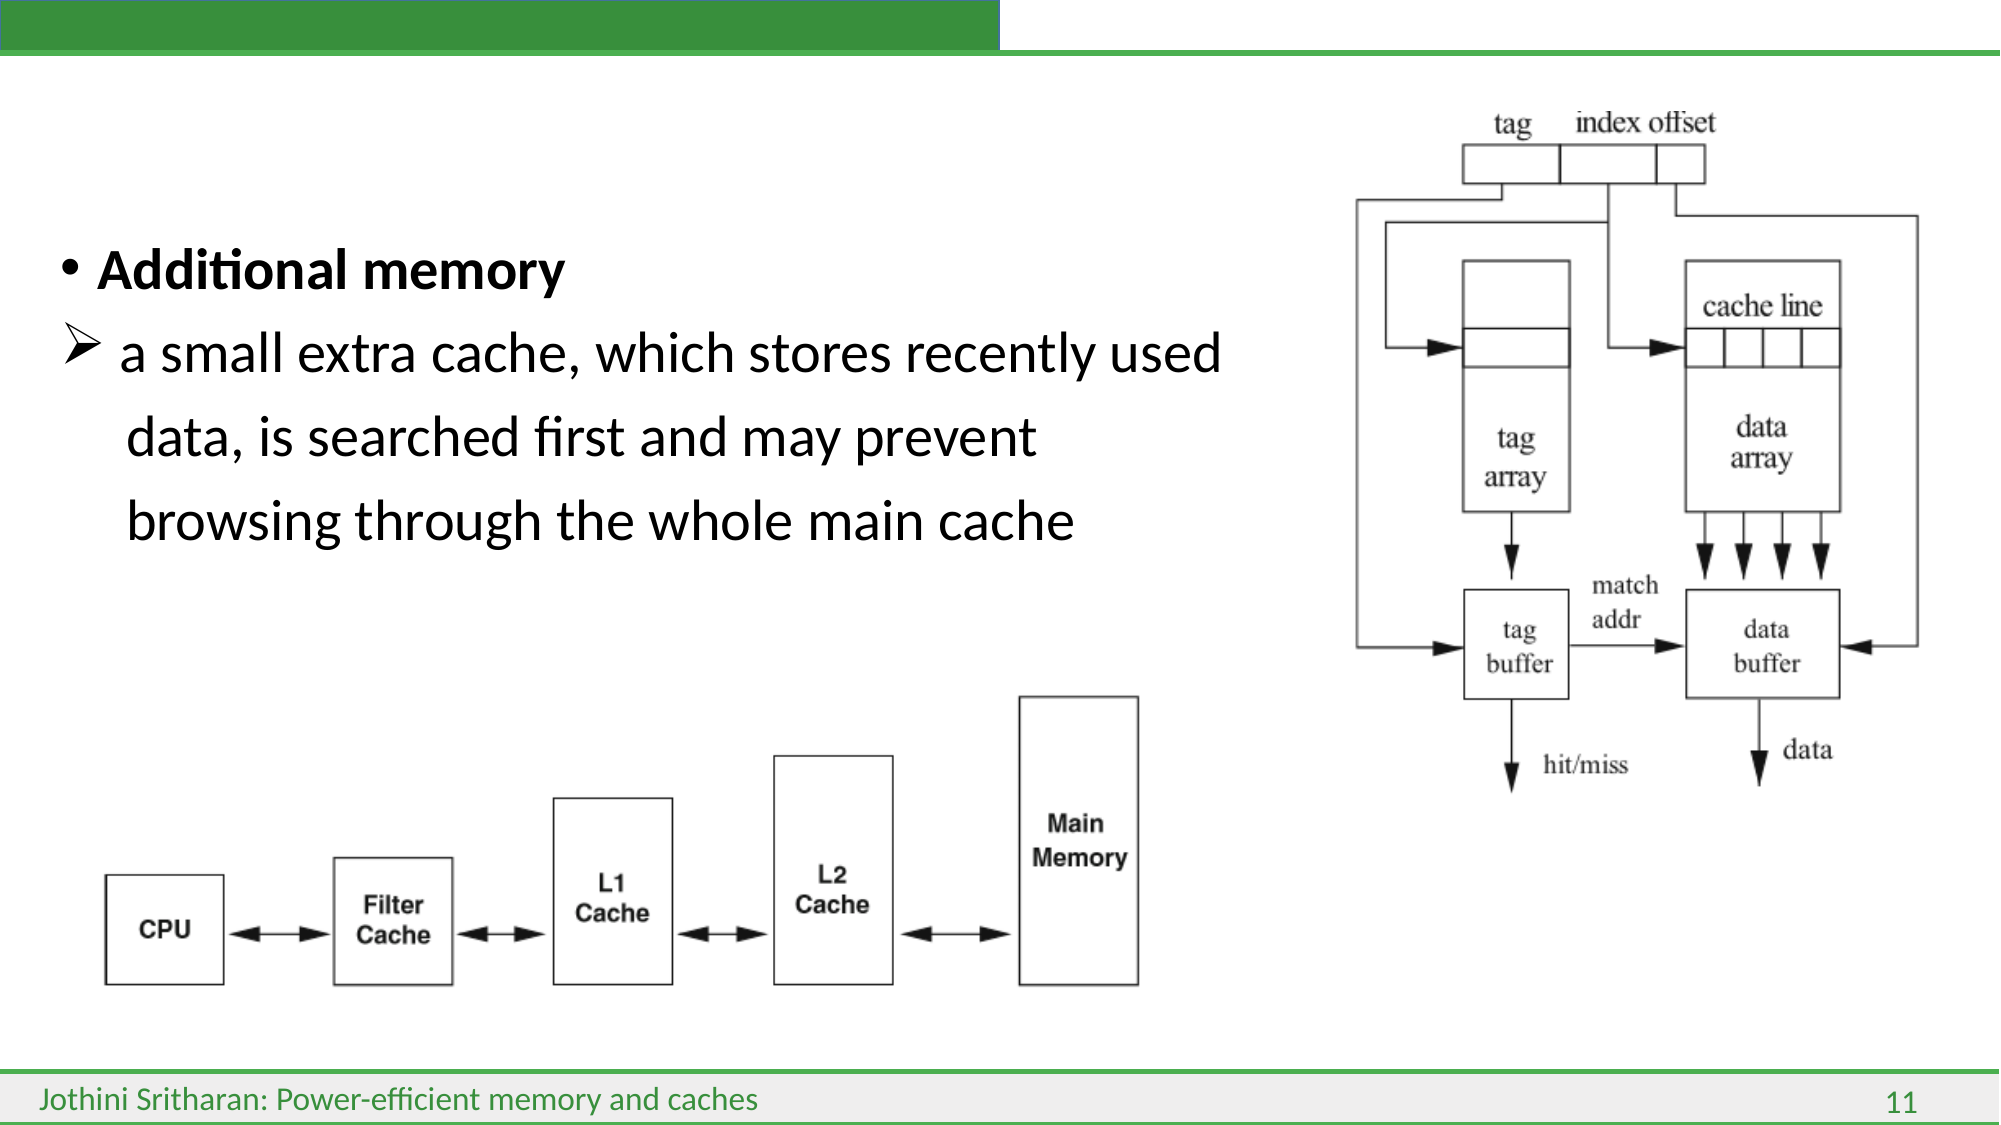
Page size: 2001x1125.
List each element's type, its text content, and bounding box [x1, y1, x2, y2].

slide_number 11 [1483, 1069, 1934, 1125]
footer Jothini Sritharan: Power-efficient memory and caches [24, 1069, 794, 1125]
picture [44, 685, 1166, 1006]
picture [1320, 111, 1978, 804]
list Additional memory a small extra cache, which stores recently used data, is searched first and may prevent browsing through the whole main cache [45, 231, 1950, 1125]
